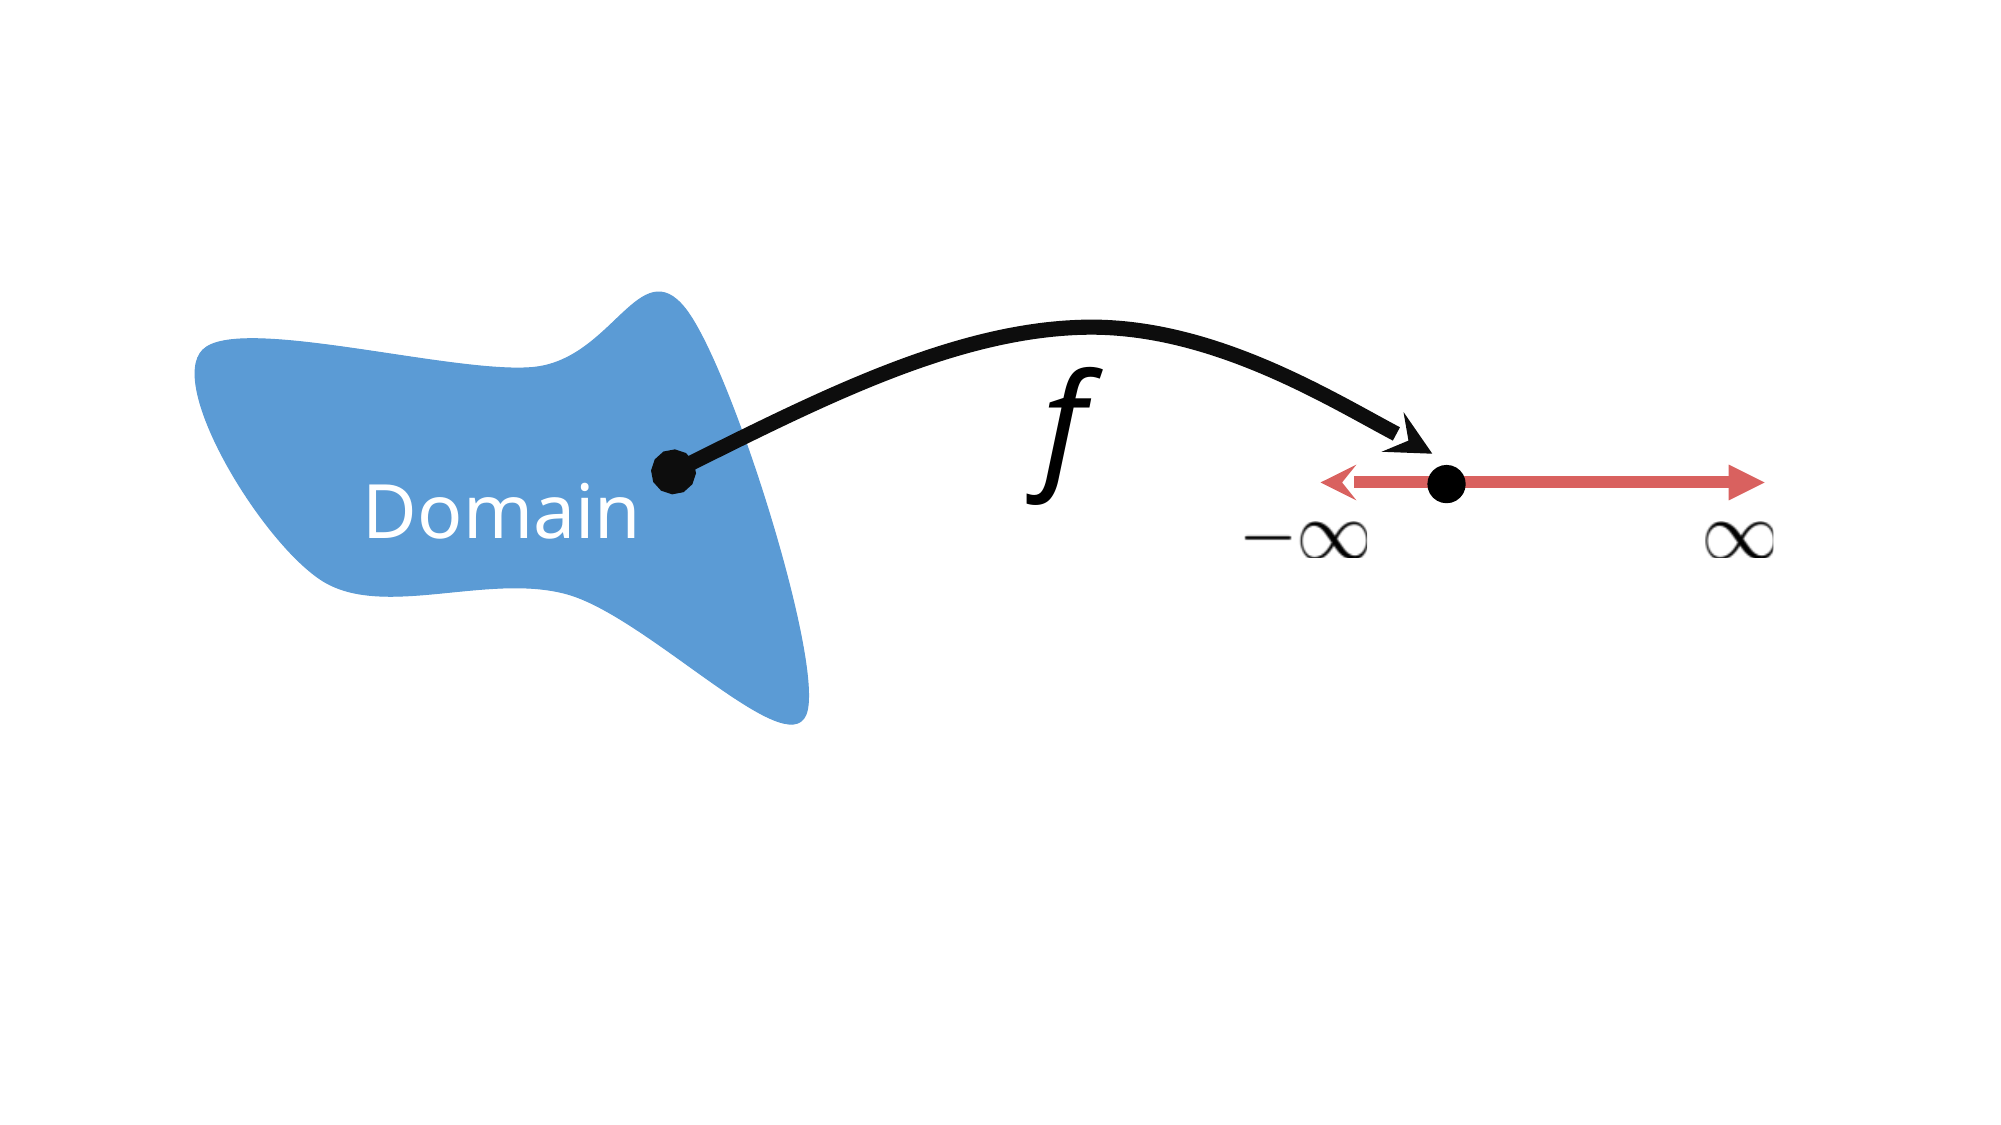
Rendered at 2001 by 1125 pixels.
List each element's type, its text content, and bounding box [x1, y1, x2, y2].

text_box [1244, 482, 1774, 558]
text_box [1427, 464, 1466, 482]
text_box [1075, 326, 1433, 462]
text_box [667, 331, 1028, 478]
text_box Domain [194, 291, 810, 725]
text_box f [1028, 327, 1102, 507]
